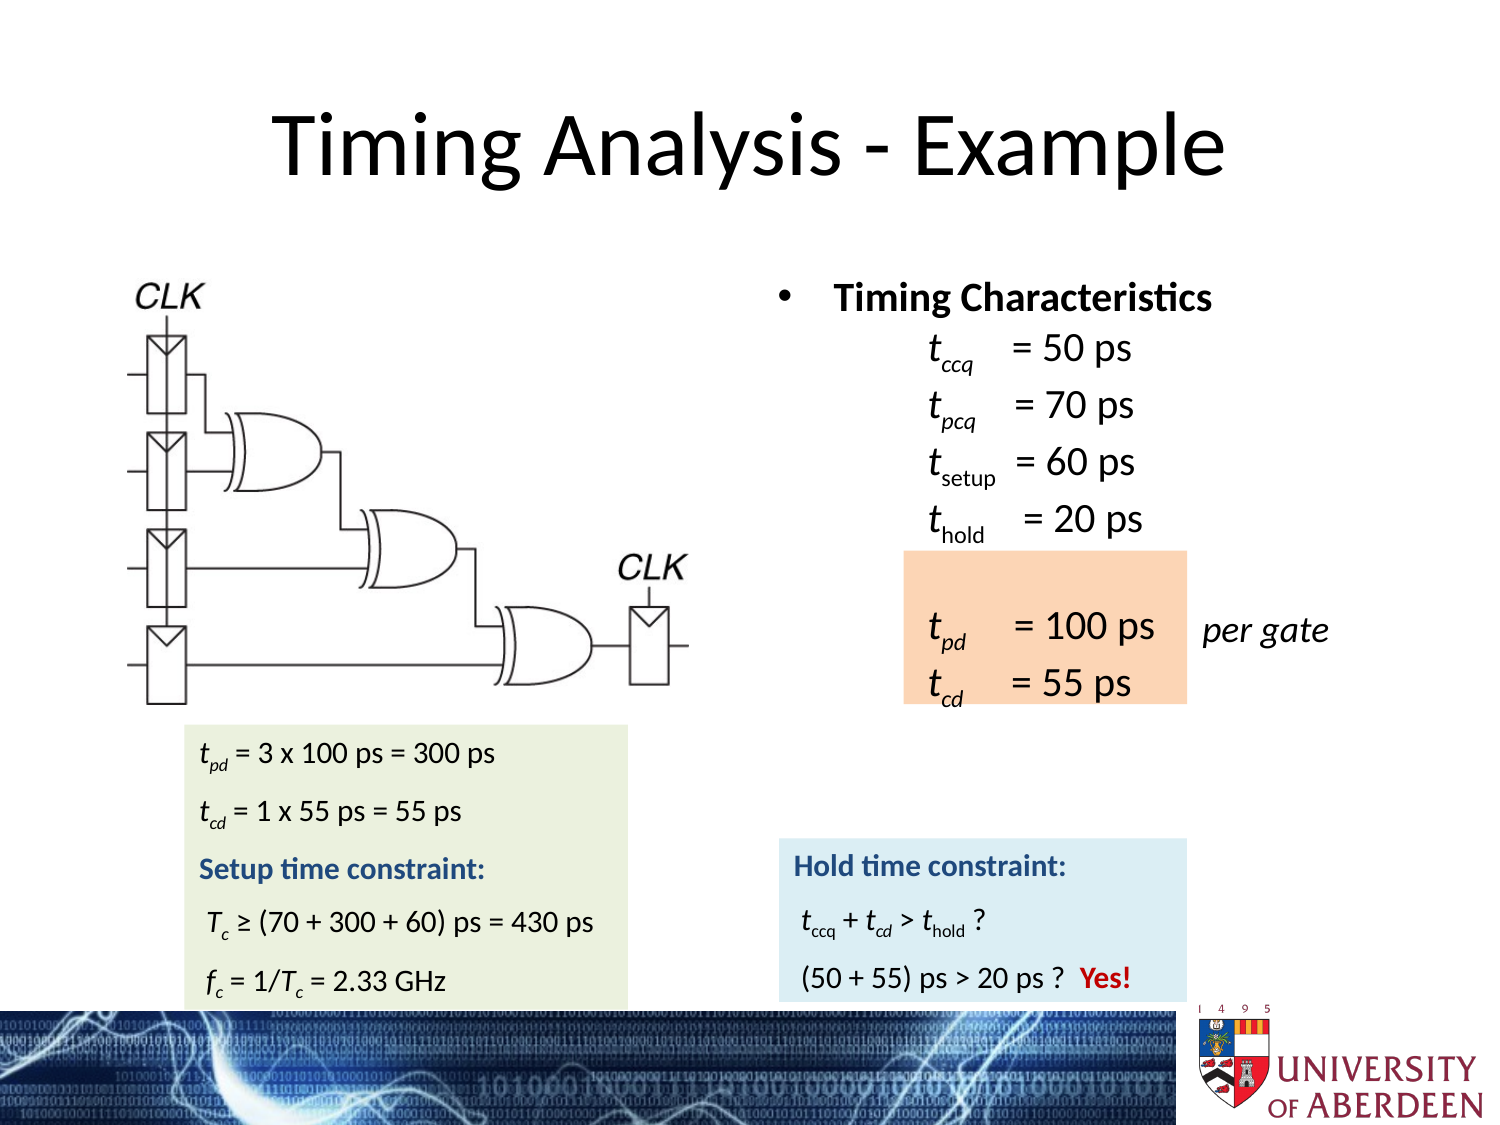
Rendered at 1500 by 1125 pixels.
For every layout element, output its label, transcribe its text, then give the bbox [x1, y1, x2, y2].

text_box tpd = 3 x 100 ps = 300 ps tcd = 1 x 55 ps = 55 ps Setup time constraint: Tc ≥ (70 + 300 + 60) ps = 430 ps fc = 1/Tc = 2.33 GHz [184, 724, 628, 1010]
picture [0, 1011, 1176, 1125]
list Timing Characteristics tccq = 50 ps tpcq = 70 ps tsetup = 60 ps thold = 20 ps tpd = 100 ps tcd = 55 ps [762, 262, 1425, 1005]
title Timing Analysis - Example [75, 45, 1425, 233]
picture [126, 278, 689, 705]
text_box Hold time constraint: tccq + tcd > thold ? (50 + 55) ps > 20 ps ? Yes! [779, 838, 1187, 1002]
